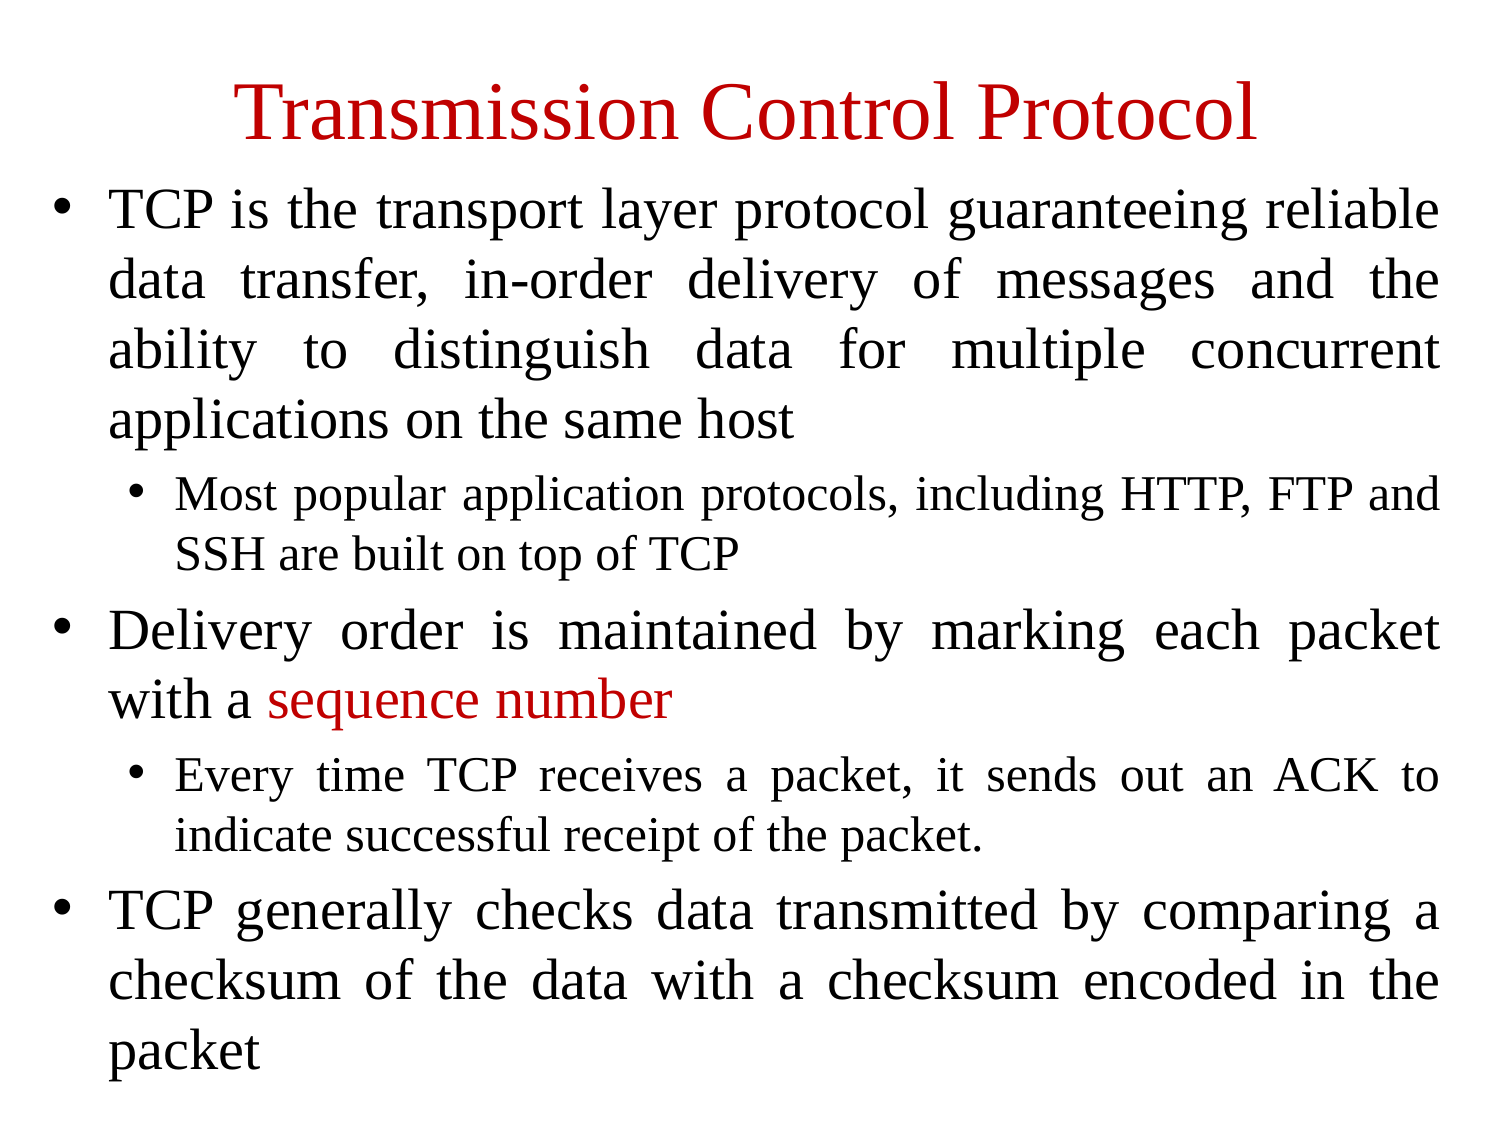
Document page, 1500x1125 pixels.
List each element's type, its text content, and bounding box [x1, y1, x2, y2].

list TCP is the transport layer protocol guaranteeing reliable data transfer, in-order delivery of messages and the ability to distinguish data for multiple concurrent applications on the same host Most popular application protocols, including HTTP, FTP and SSH are built on top of TCP Delivery order is maintained by marking each packet with a sequence number Every time TCP receives a packet, it sends out an ACK to indicate successful receipt of the packet. TCP generally checks data transmitted by comparing a checksum of the data with a checksum encoded in the packet [37, 162, 1463, 1100]
title Transmission Control Protocol [75, 24, 1425, 162]
